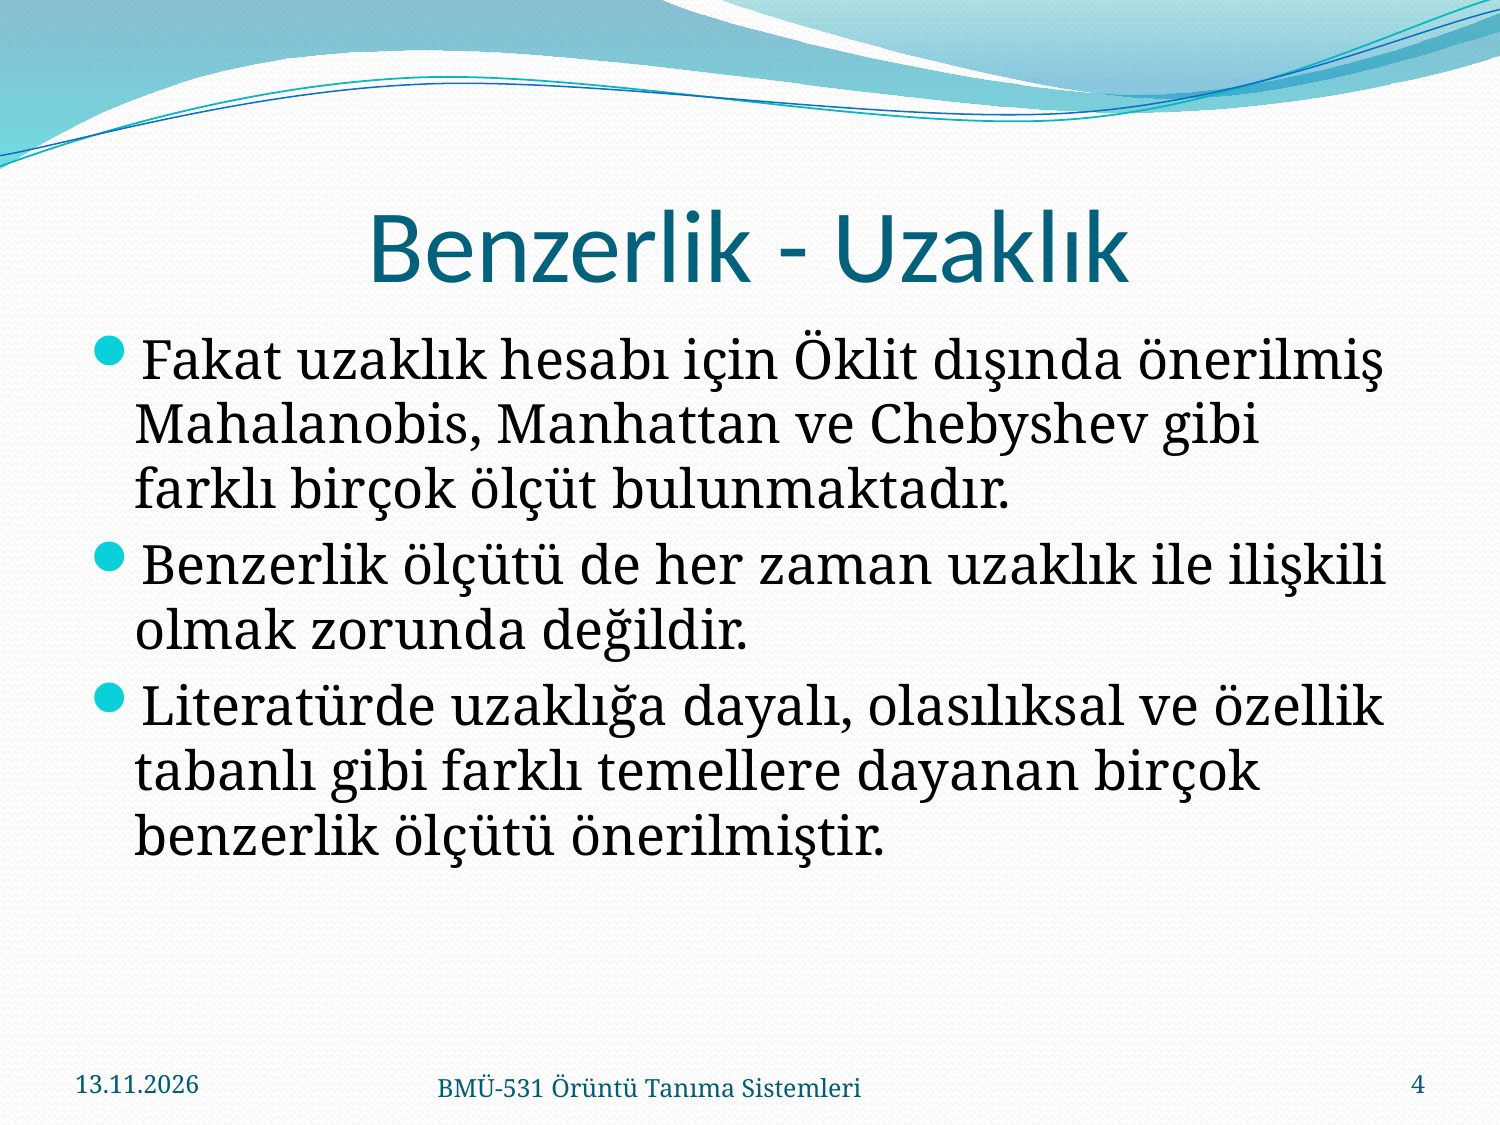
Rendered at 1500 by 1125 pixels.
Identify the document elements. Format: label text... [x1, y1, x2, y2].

slide_number 4 [1299, 1042, 1425, 1103]
footer BMÜ-531 Örüntü Tanıma Sistemleri [437, 1042, 988, 1103]
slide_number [75, 1042, 425, 1103]
list Fakat uzaklık hesabı için Öklit dışında önerilmiş Mahalanobis, Manhattan ve Chebyshev gibi farklı birçok ölçüt bulunmaktadır. Benzerlik ölçütü de her zaman uzaklık ile ilişkili olmak zorunda değildir. Literatürde uzaklığa dayalı, olasılıksal ve özellik tabanlı gibi farklı temellere dayanan birçok benzerlik ölçütü önerilmiştir. [74, 317, 1426, 1038]
title Benzerlik - Uzaklık [74, 115, 1426, 304]
